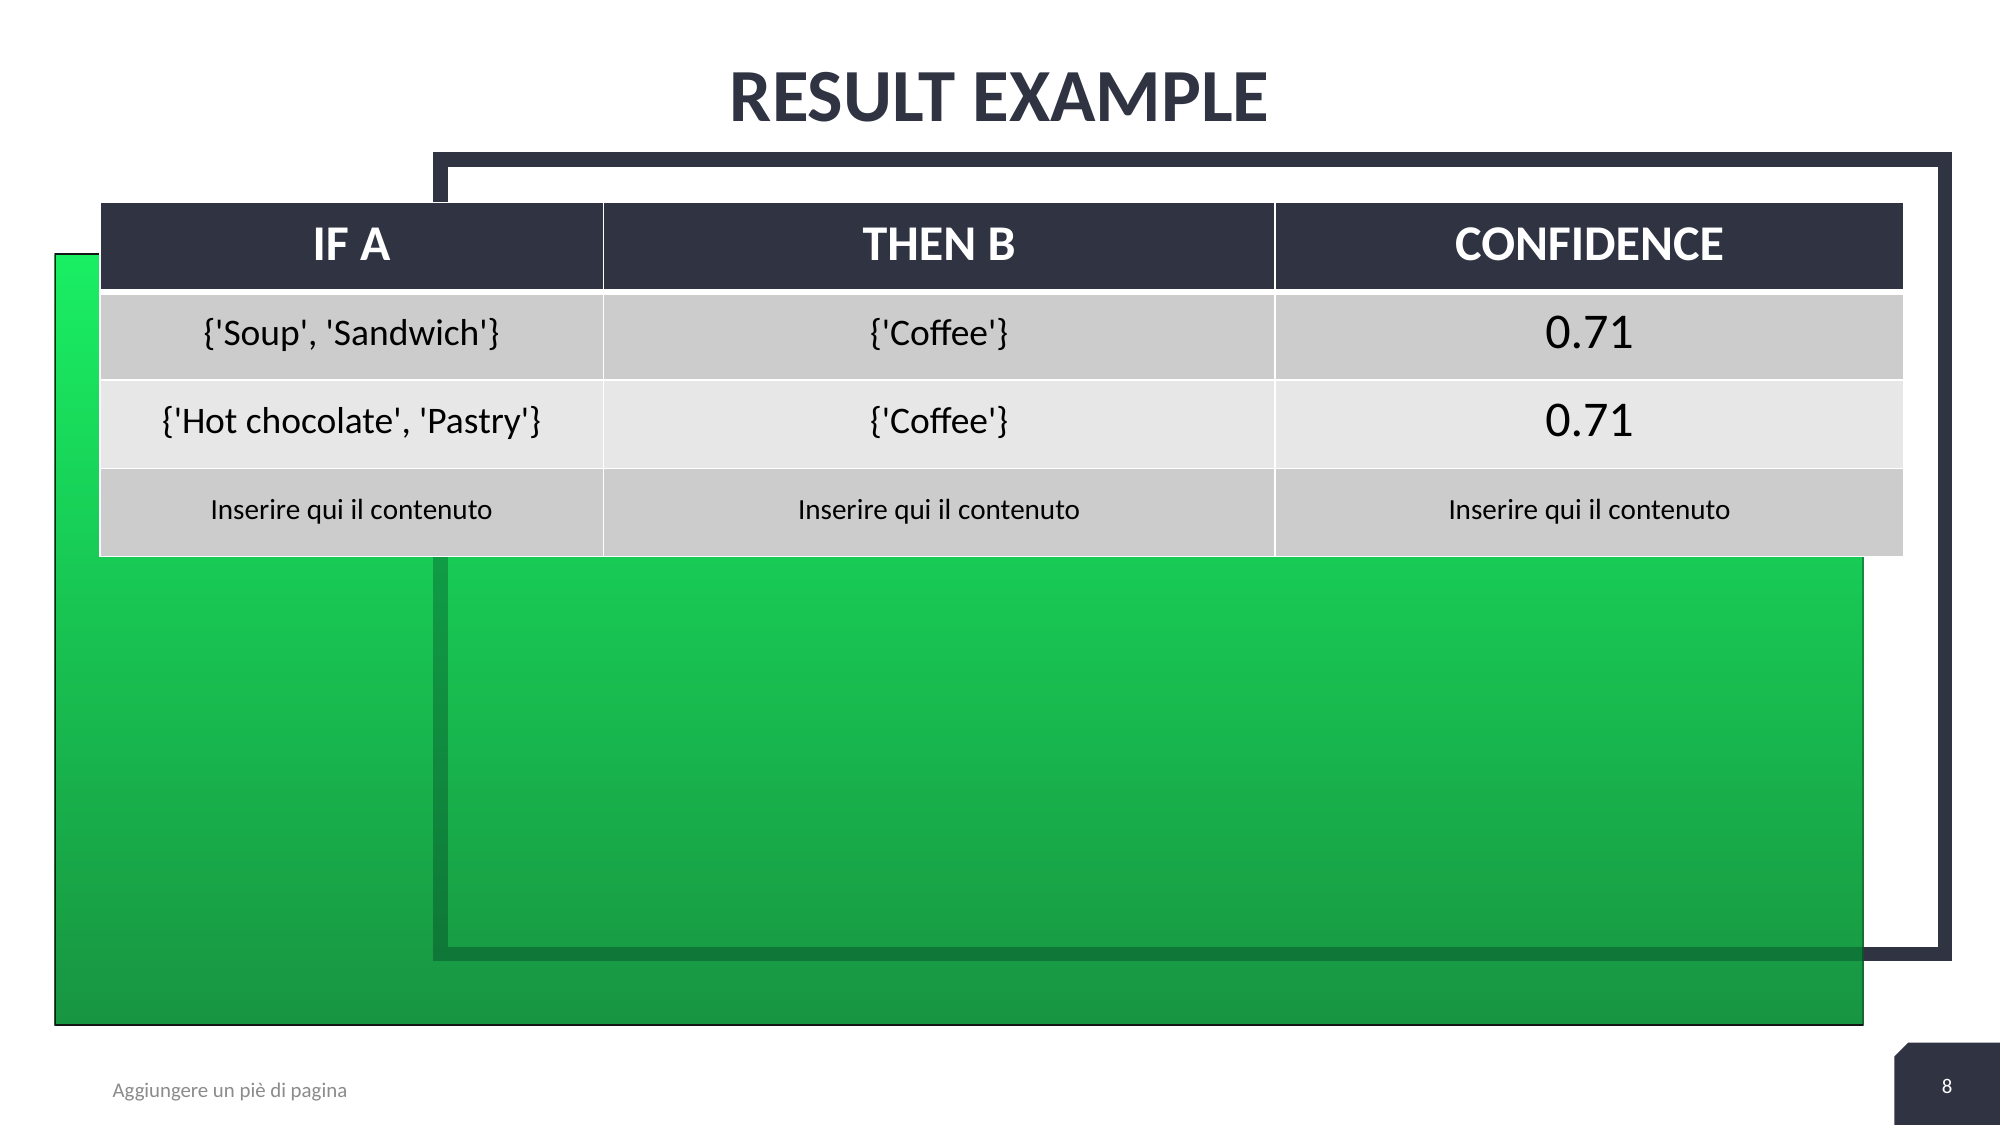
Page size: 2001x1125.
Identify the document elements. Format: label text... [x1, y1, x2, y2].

table_cell Inserire qui il contenuto [604, 469, 1274, 556]
slide_number 8 [1894, 1052, 2000, 1119]
table_cell Inserire qui il contenuto [1276, 469, 1903, 556]
footer Aggiungere un piè di pagina [97, 1059, 773, 1119]
table_cell {'Hot chocolate', 'Pastry'} [101, 381, 603, 468]
table_header THEN B [604, 203, 1274, 289]
table_cell {'Coffee'} [604, 295, 1274, 379]
table_cell Inserire qui il contenuto [101, 469, 603, 556]
table_cell 0.71 [1276, 295, 1903, 379]
table_cell {'Coffee'} [604, 381, 1274, 468]
table_header CONFIDENCE [1276, 203, 1903, 289]
title Result example [97, 0, 1903, 196]
text_box [439, 158, 1946, 955]
table_header IF A [101, 203, 603, 289]
text_box 2 + [54, 253, 1865, 1026]
table_cell {'Soup', 'Sandwich'} [101, 295, 603, 379]
table_cell 0.71 [1276, 381, 1903, 468]
